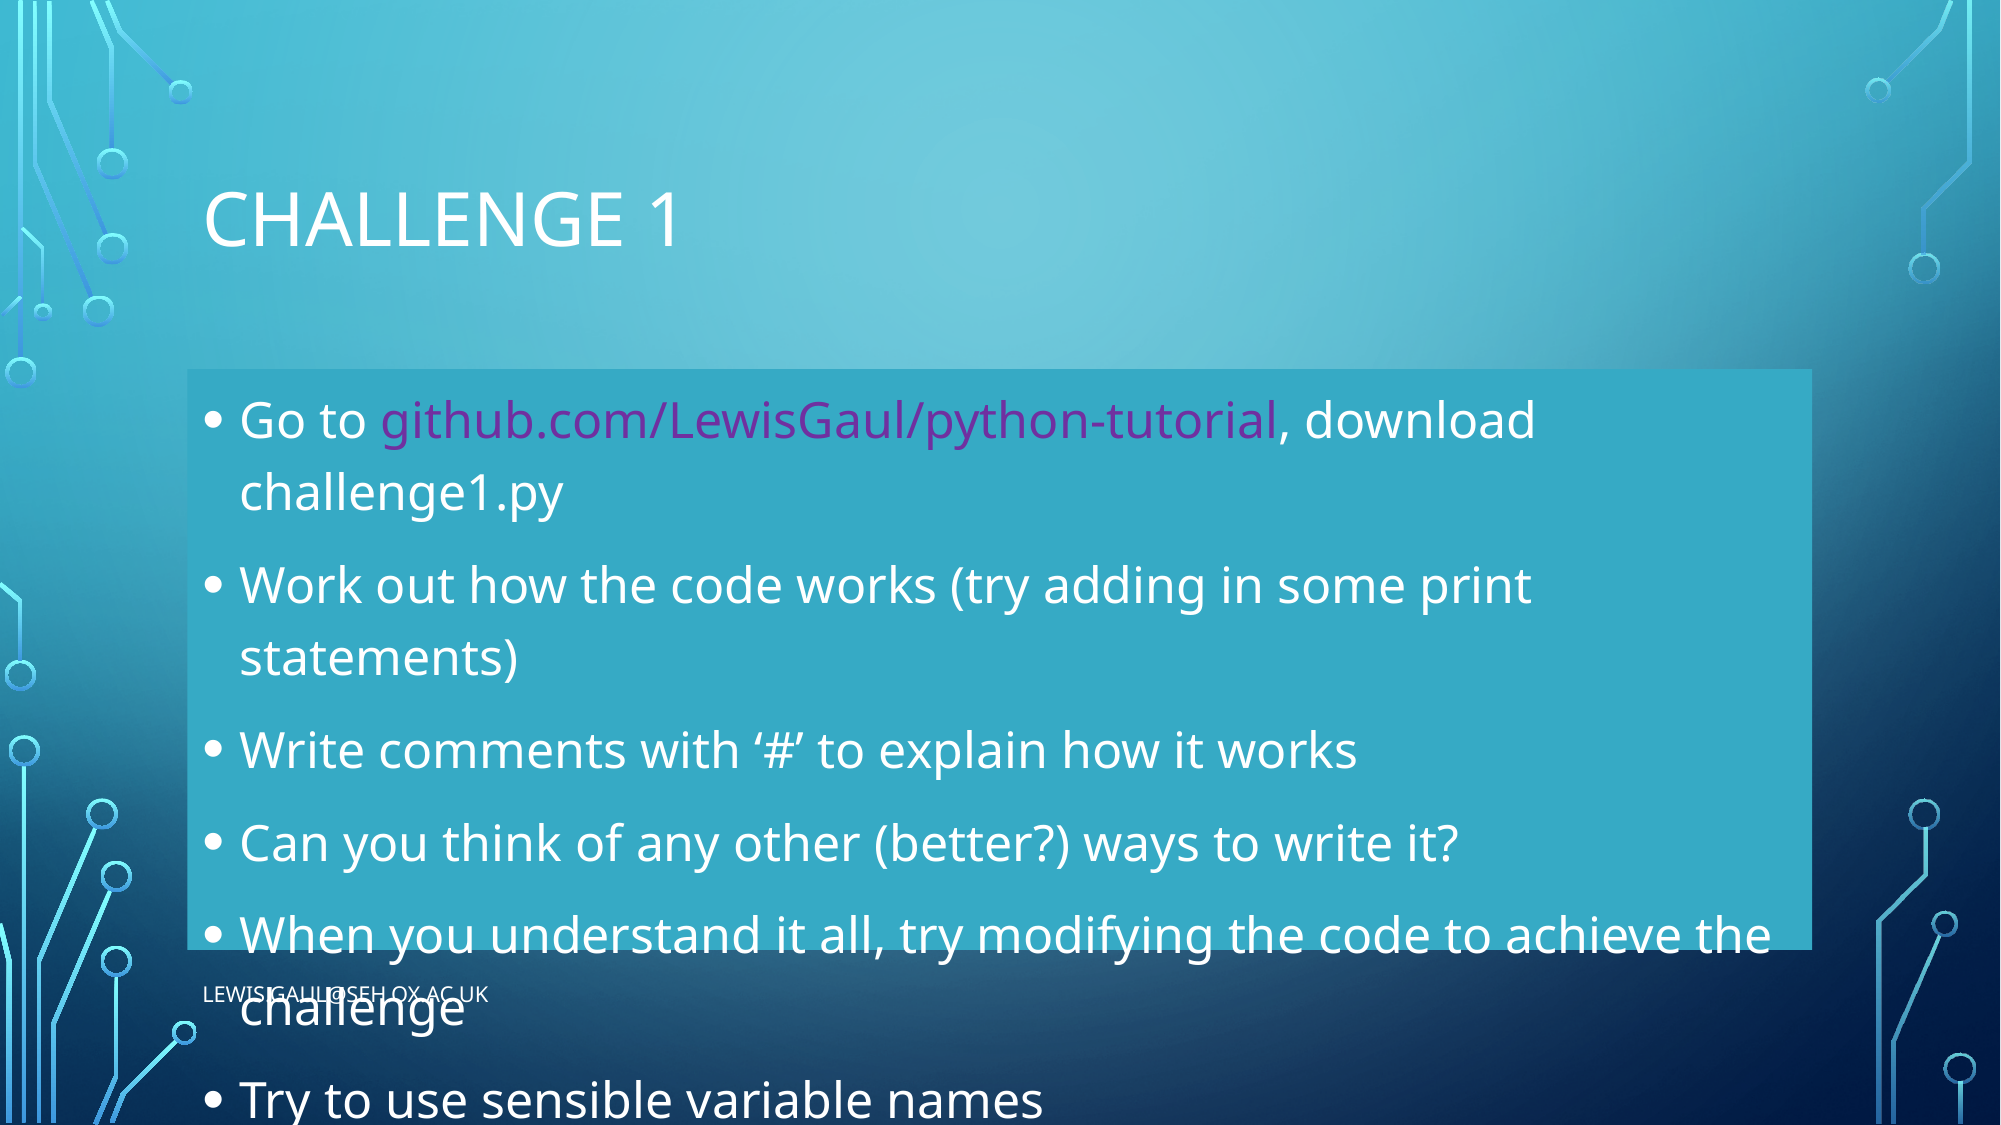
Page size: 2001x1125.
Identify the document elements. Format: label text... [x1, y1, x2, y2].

list Go to github.com/LewisGaul/python-tutorial, download challenge1.py Work out how the code works (try adding in some print statements) Write comments with ‘#’ to explain how it works Can you think of any other (better?) ways to write it? When you understand it all, try modifying the code to achieve the challenge Try to use sensible variable names [187, 369, 1813, 950]
footer lewis.gaul@seh.ox.ac.uk [187, 965, 1211, 1025]
title Challenge 1 [187, 101, 1813, 344]
